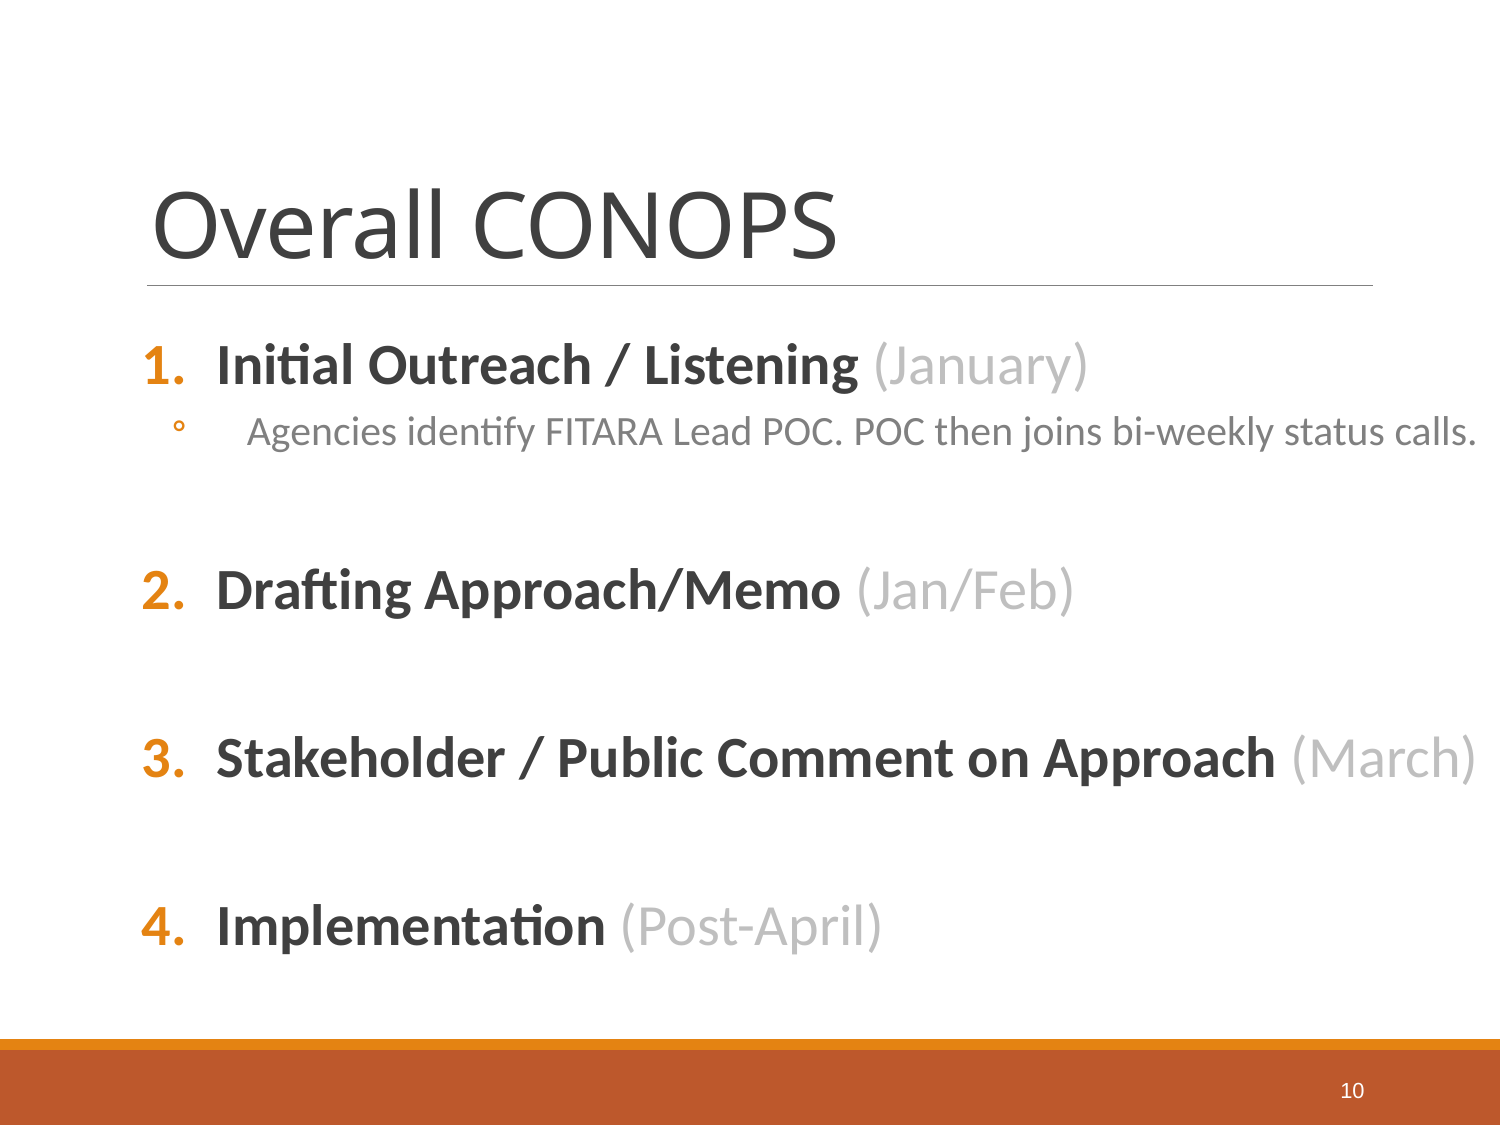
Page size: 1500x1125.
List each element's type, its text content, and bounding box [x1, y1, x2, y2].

title Overall CONOPS [135, 47, 1373, 285]
list Initial Outreach / Listening (January) Agencies identify FITARA Lead POC. POC then joins bi-weekly status calls. Drafting Approach/Memo (Jan/Feb) Stakeholder / Public Comment on Approach (March) Implementation (Post-April) [93, 326, 1500, 1043]
slide_number 10 [1218, 1059, 1380, 1120]
